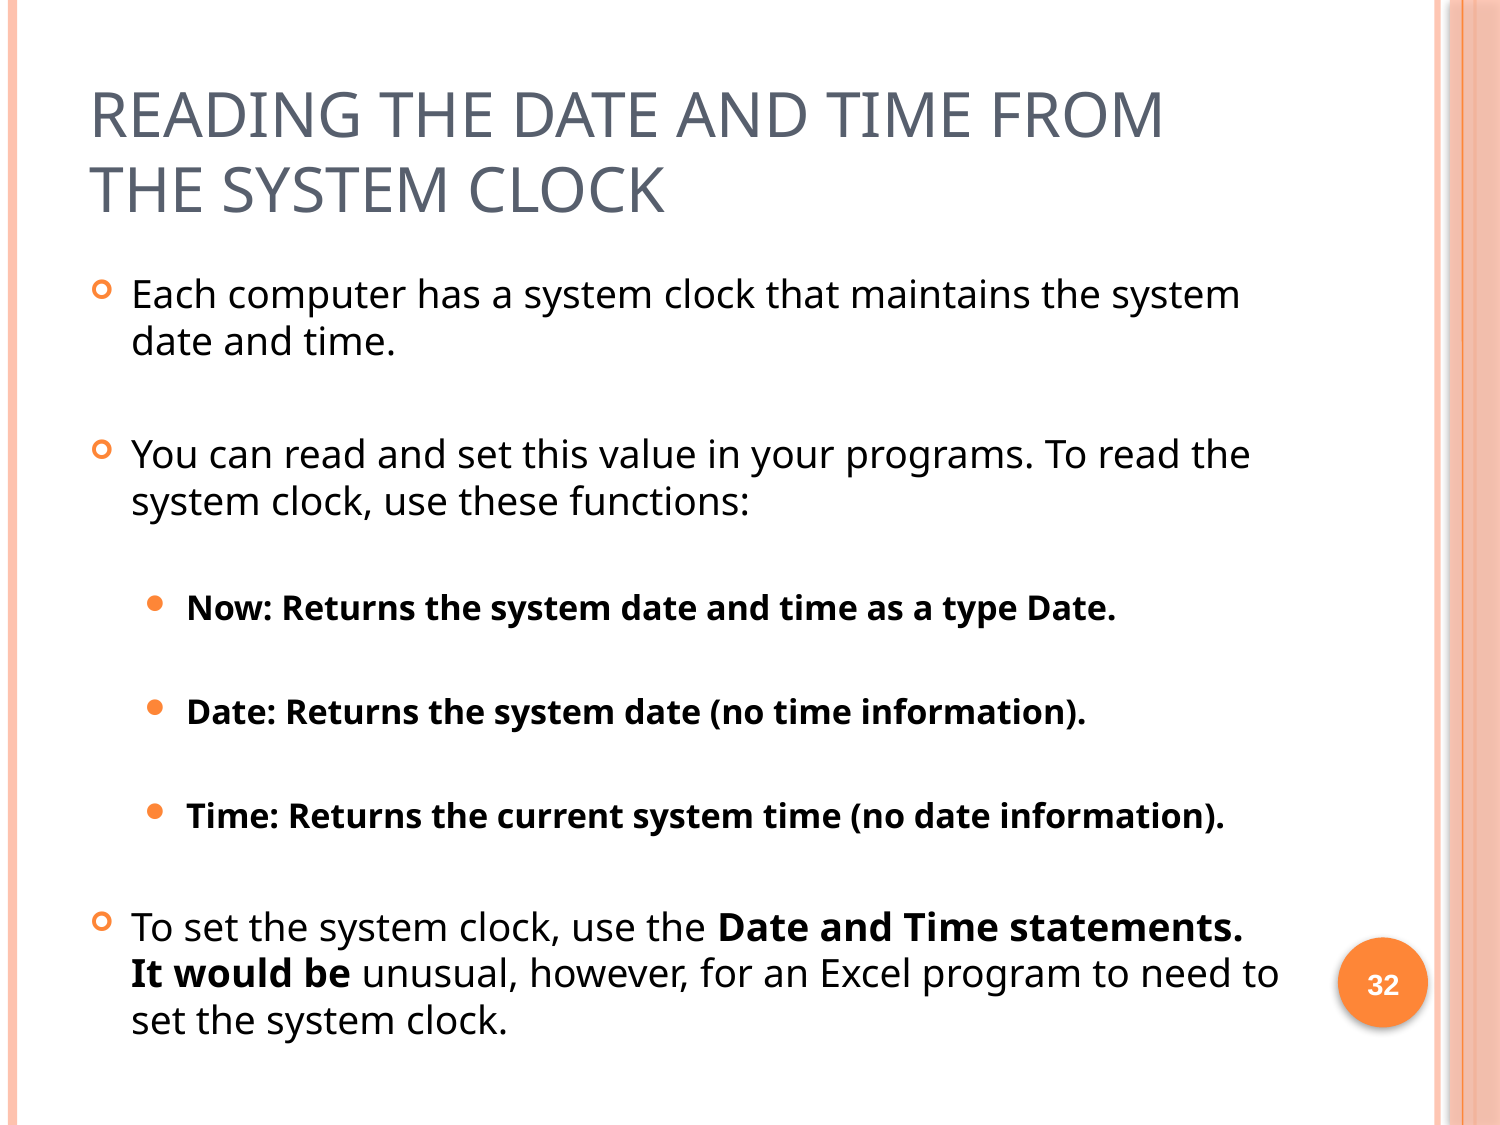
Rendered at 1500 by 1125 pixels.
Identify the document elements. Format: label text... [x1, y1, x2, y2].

list Each computer has a system clock that maintains the system date and time. You can read and set this value in your programs. To read the system clock, use these functions: Now: Returns the system date and time as a type Date. Date: Returns the system date (no time information). Time: Returns the current system time (no date information). To set the system clock, use the Date and Time statements. It would be unusual, however, for an Excel program to need to set the system clock. [75, 262, 1300, 1062]
title Reading the date and time from the system clock [75, 45, 1300, 233]
slide_number 32 [1333, 940, 1434, 1027]
